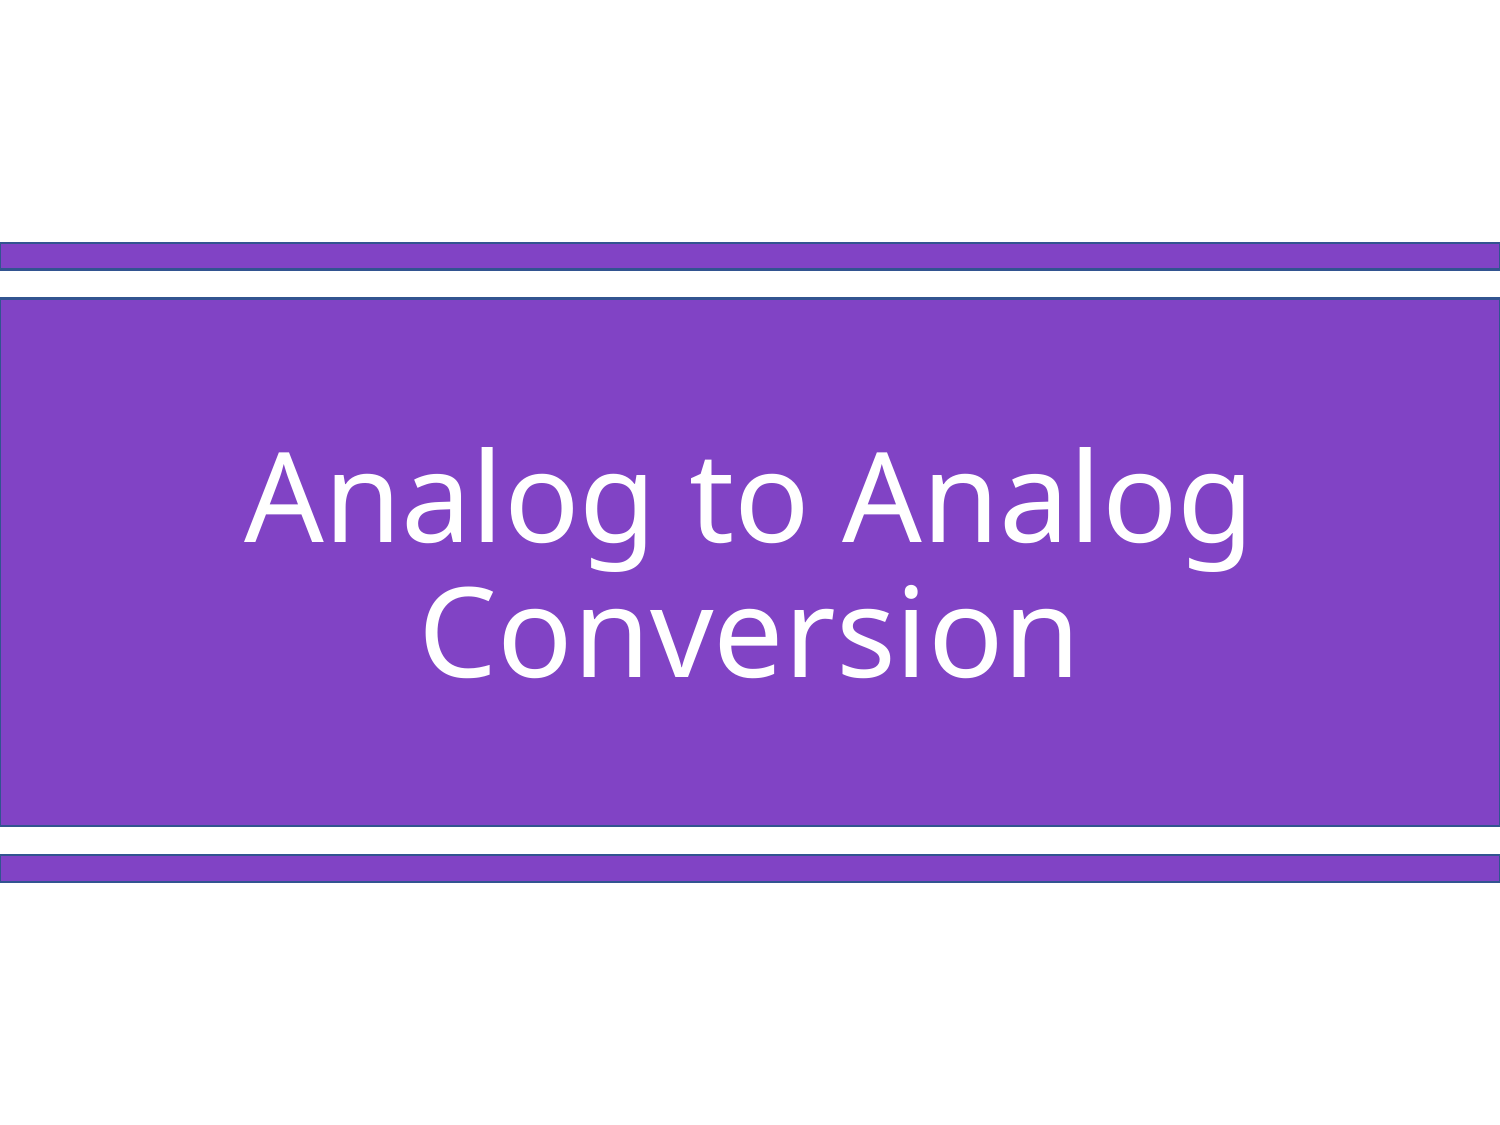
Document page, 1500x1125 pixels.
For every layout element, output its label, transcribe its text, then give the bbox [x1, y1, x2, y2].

text_box [0, 297, 1500, 827]
text_box [0, 242, 1500, 271]
text_box [0, 854, 1500, 883]
title Analog to Analog Conversion [103, 413, 1397, 712]
